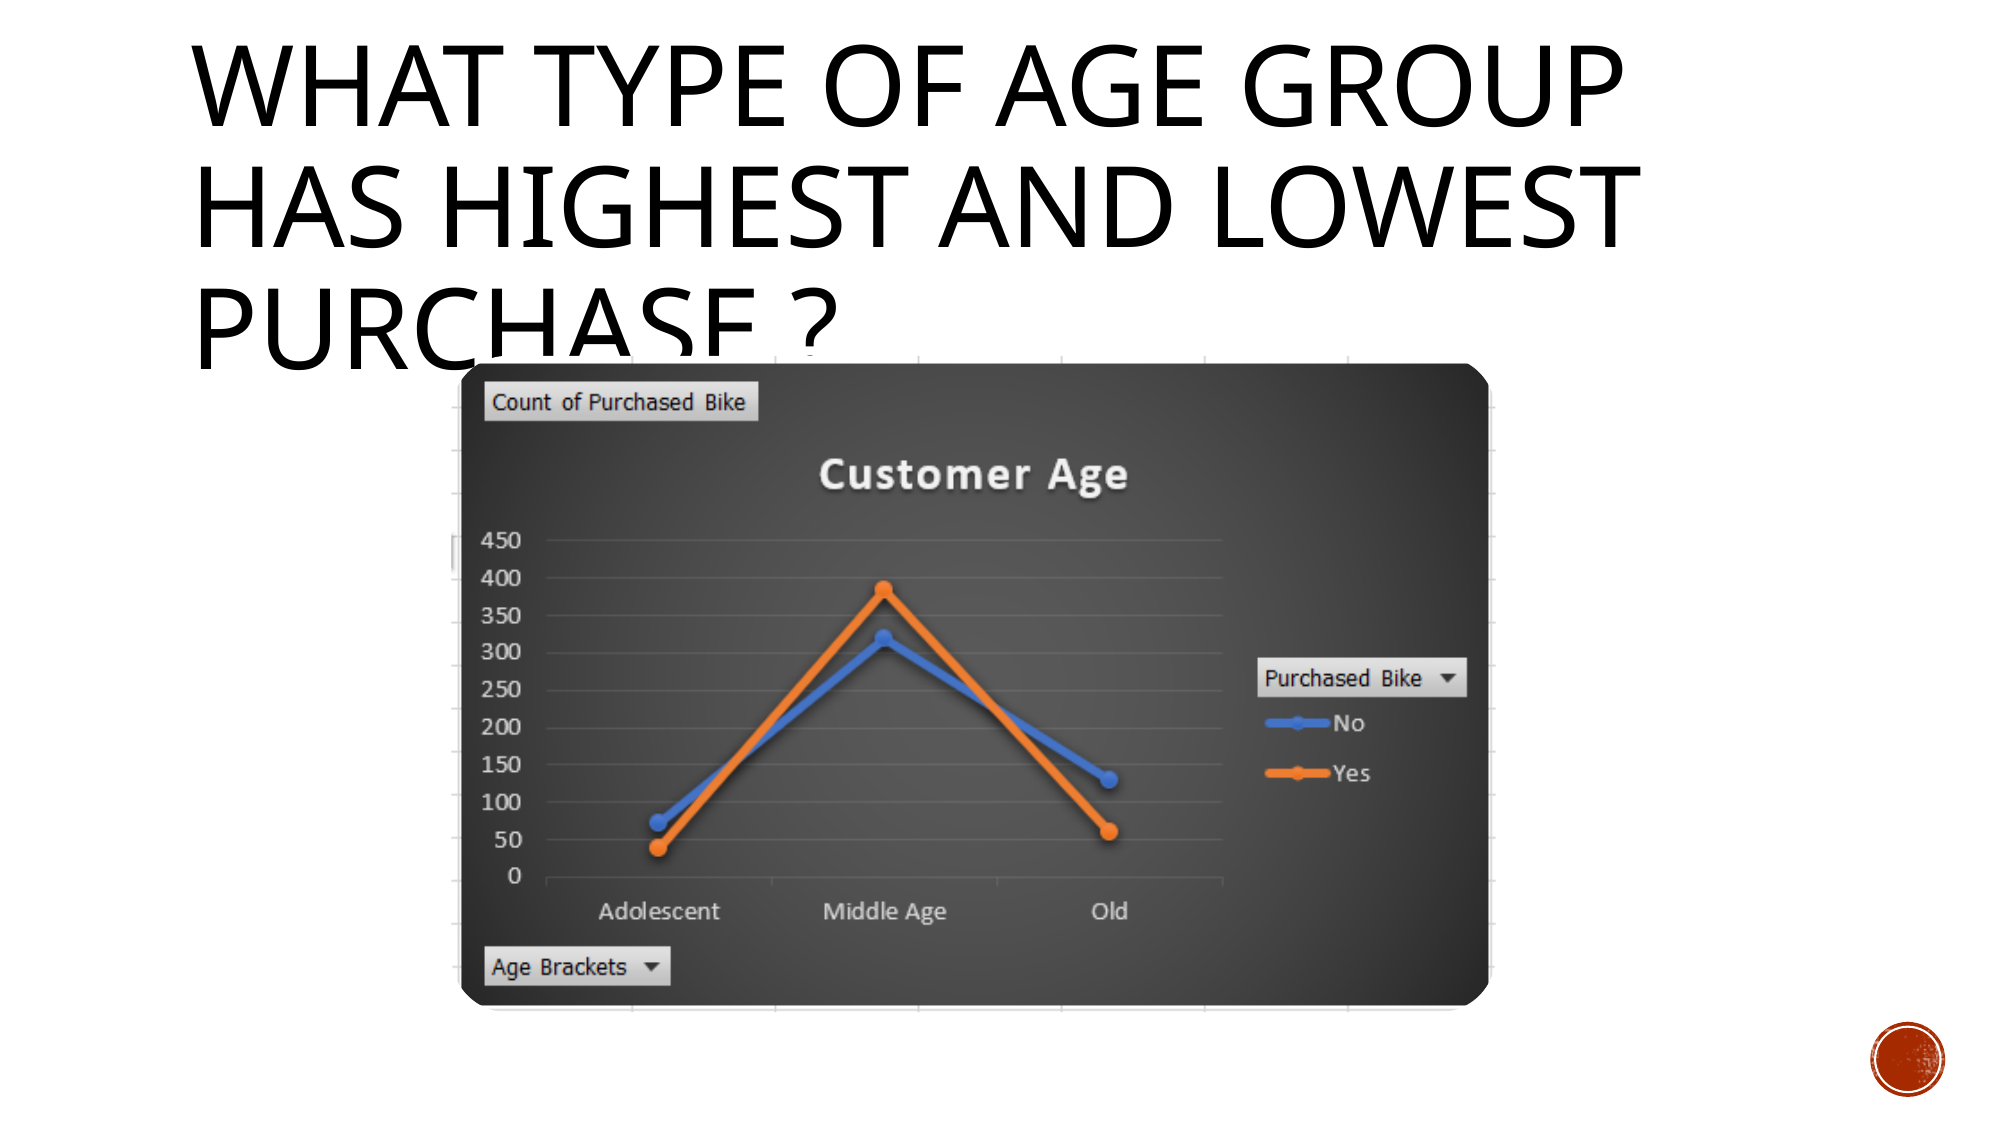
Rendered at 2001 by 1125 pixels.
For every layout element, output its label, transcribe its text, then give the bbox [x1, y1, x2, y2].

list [454, 359, 1494, 1010]
title What type of age group has highest and lowest purchase ? [175, 79, 1826, 344]
